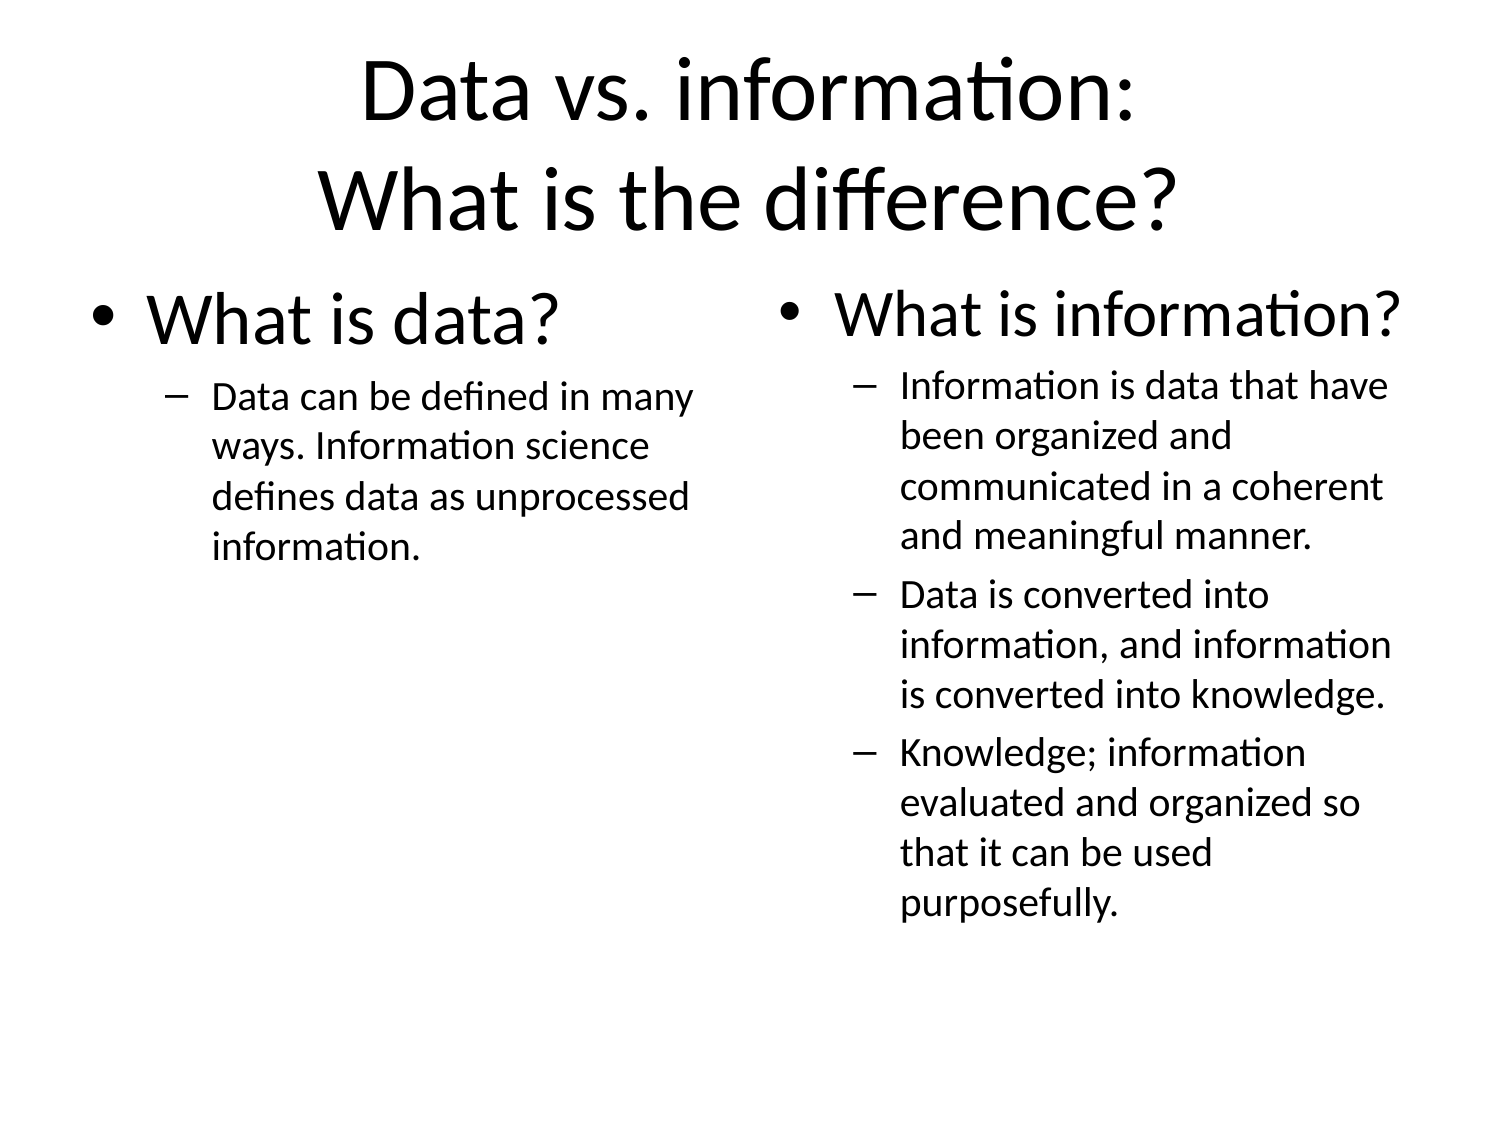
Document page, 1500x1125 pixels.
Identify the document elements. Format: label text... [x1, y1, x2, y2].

text_box Data vs. information: What is the difference? [75, 45, 1425, 233]
text_box What is information? Information is data that have been organized and communicated in a coherent and meaningful manner. Data is converted into information, and information is converted into knowledge. Knowledge; information evaluated and organized so that it can be used purposefully. [763, 262, 1425, 1007]
text_box What is data? Data can be defined in many ways. Information science defines data as unprocessed information. [74, 262, 737, 1007]
